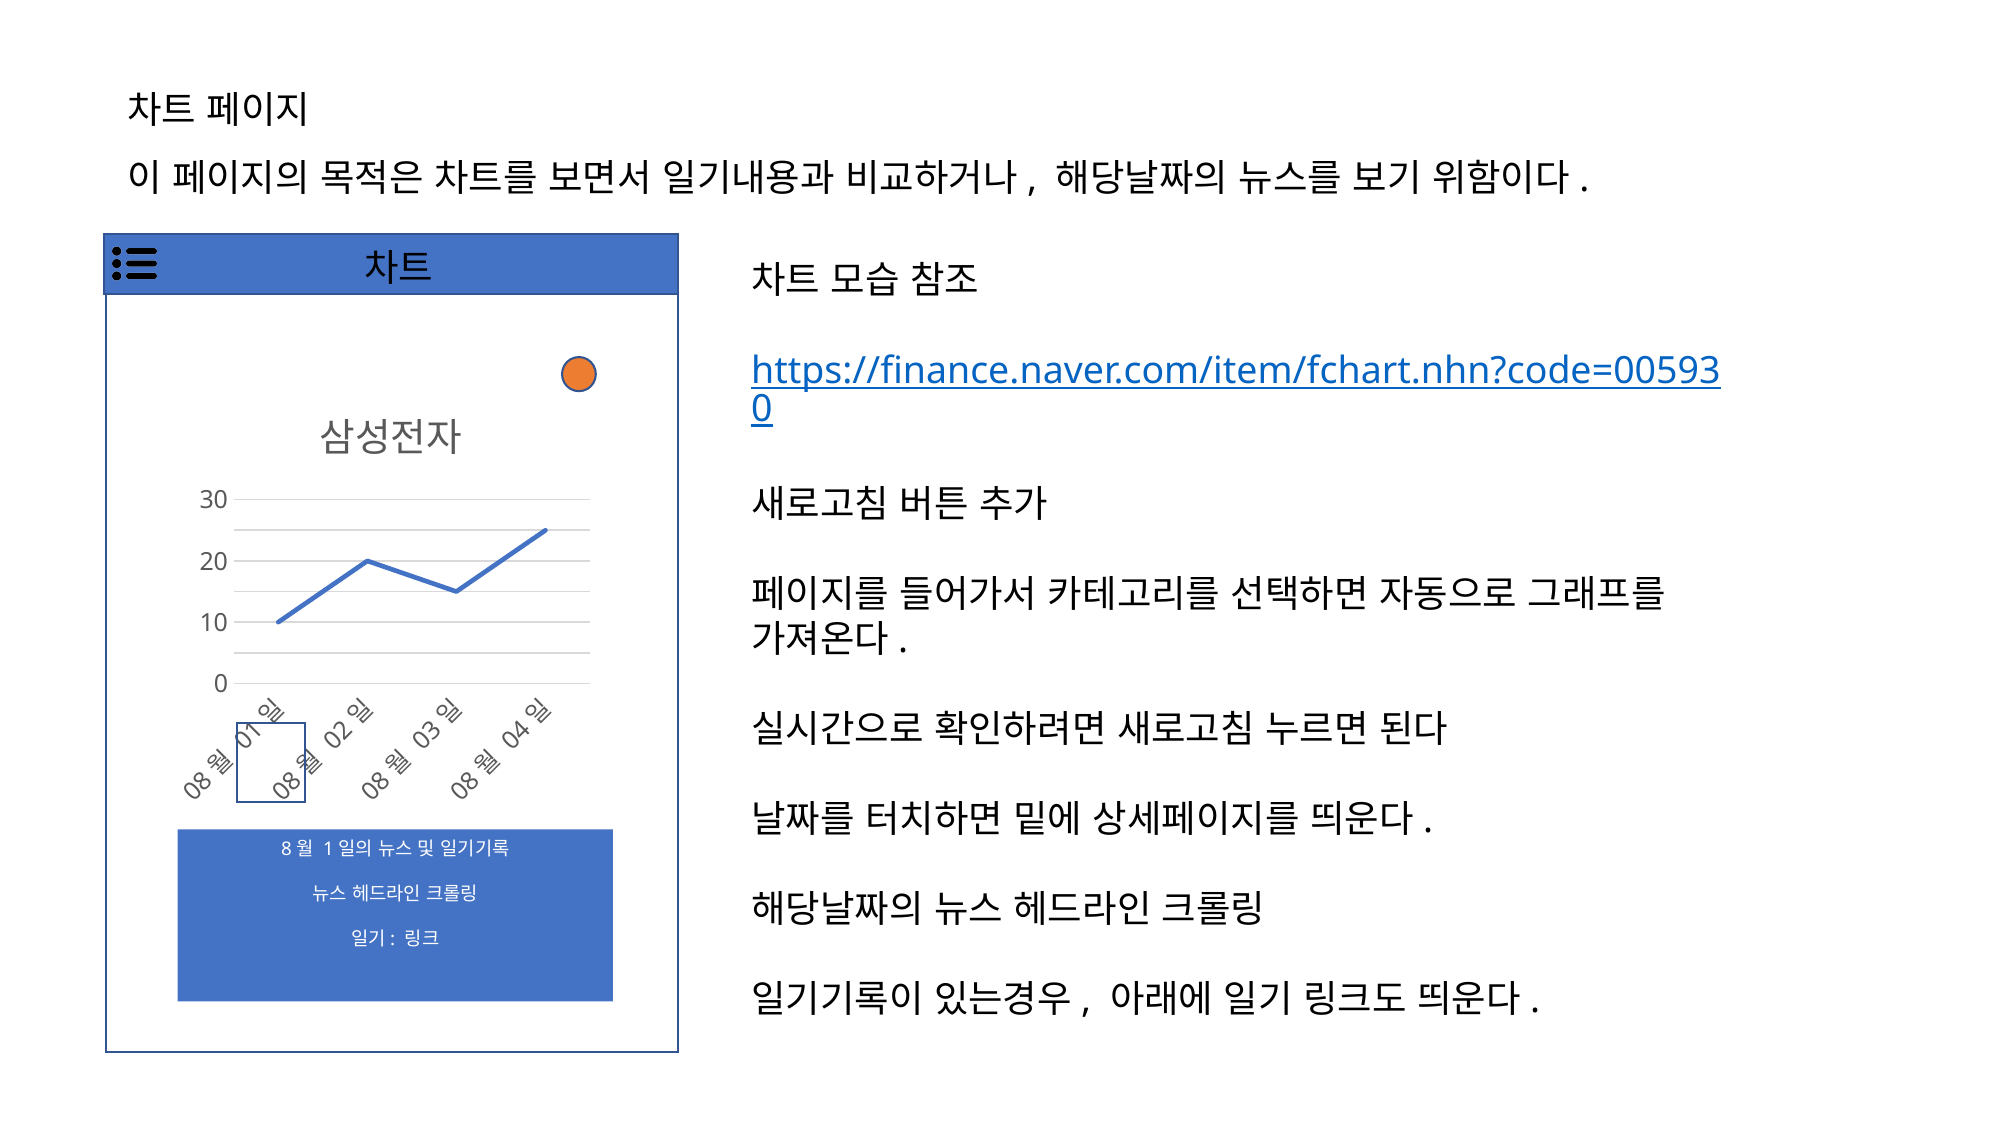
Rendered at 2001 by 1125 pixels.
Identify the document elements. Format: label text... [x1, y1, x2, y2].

chart [163, 377, 599, 818]
text_box 이 페이지의 목적은 차트를 보면서 일기내용과 비교하거나, 해당날짜의 뉴스를 보기 위함이다. [112, 146, 1719, 252]
picture [112, 241, 157, 286]
text_box [560, 356, 597, 377]
text_box 차트 페이지 [112, 78, 685, 139]
text_box 8월 1일의 뉴스 및 일기기록 뉴스 헤드라인 크롤링 일기: 링크 [177, 829, 613, 1002]
text_box 차트 모습 참조 https://finance.naver.com/item/fchart.nhn?code=005930 새로고침 버튼 추가 페이지를 들어가서 카테고리를 선택하면 자동으로 그래프를 가져온다. 실시간으로 확인하려면 새로고침 누르면 된다 날짜를 터치하면 밑에 상세페이지를 띄운다. 해당날짜의 뉴스 헤드라인 크롤링 일기기록이 있는경우, 아래에 일기 링크도 띄운다. [736, 248, 1737, 1035]
text_box [574, 252, 679, 295]
text_box [105, 295, 679, 1053]
text_box [103, 233, 223, 295]
text_box 차트 [223, 252, 574, 297]
